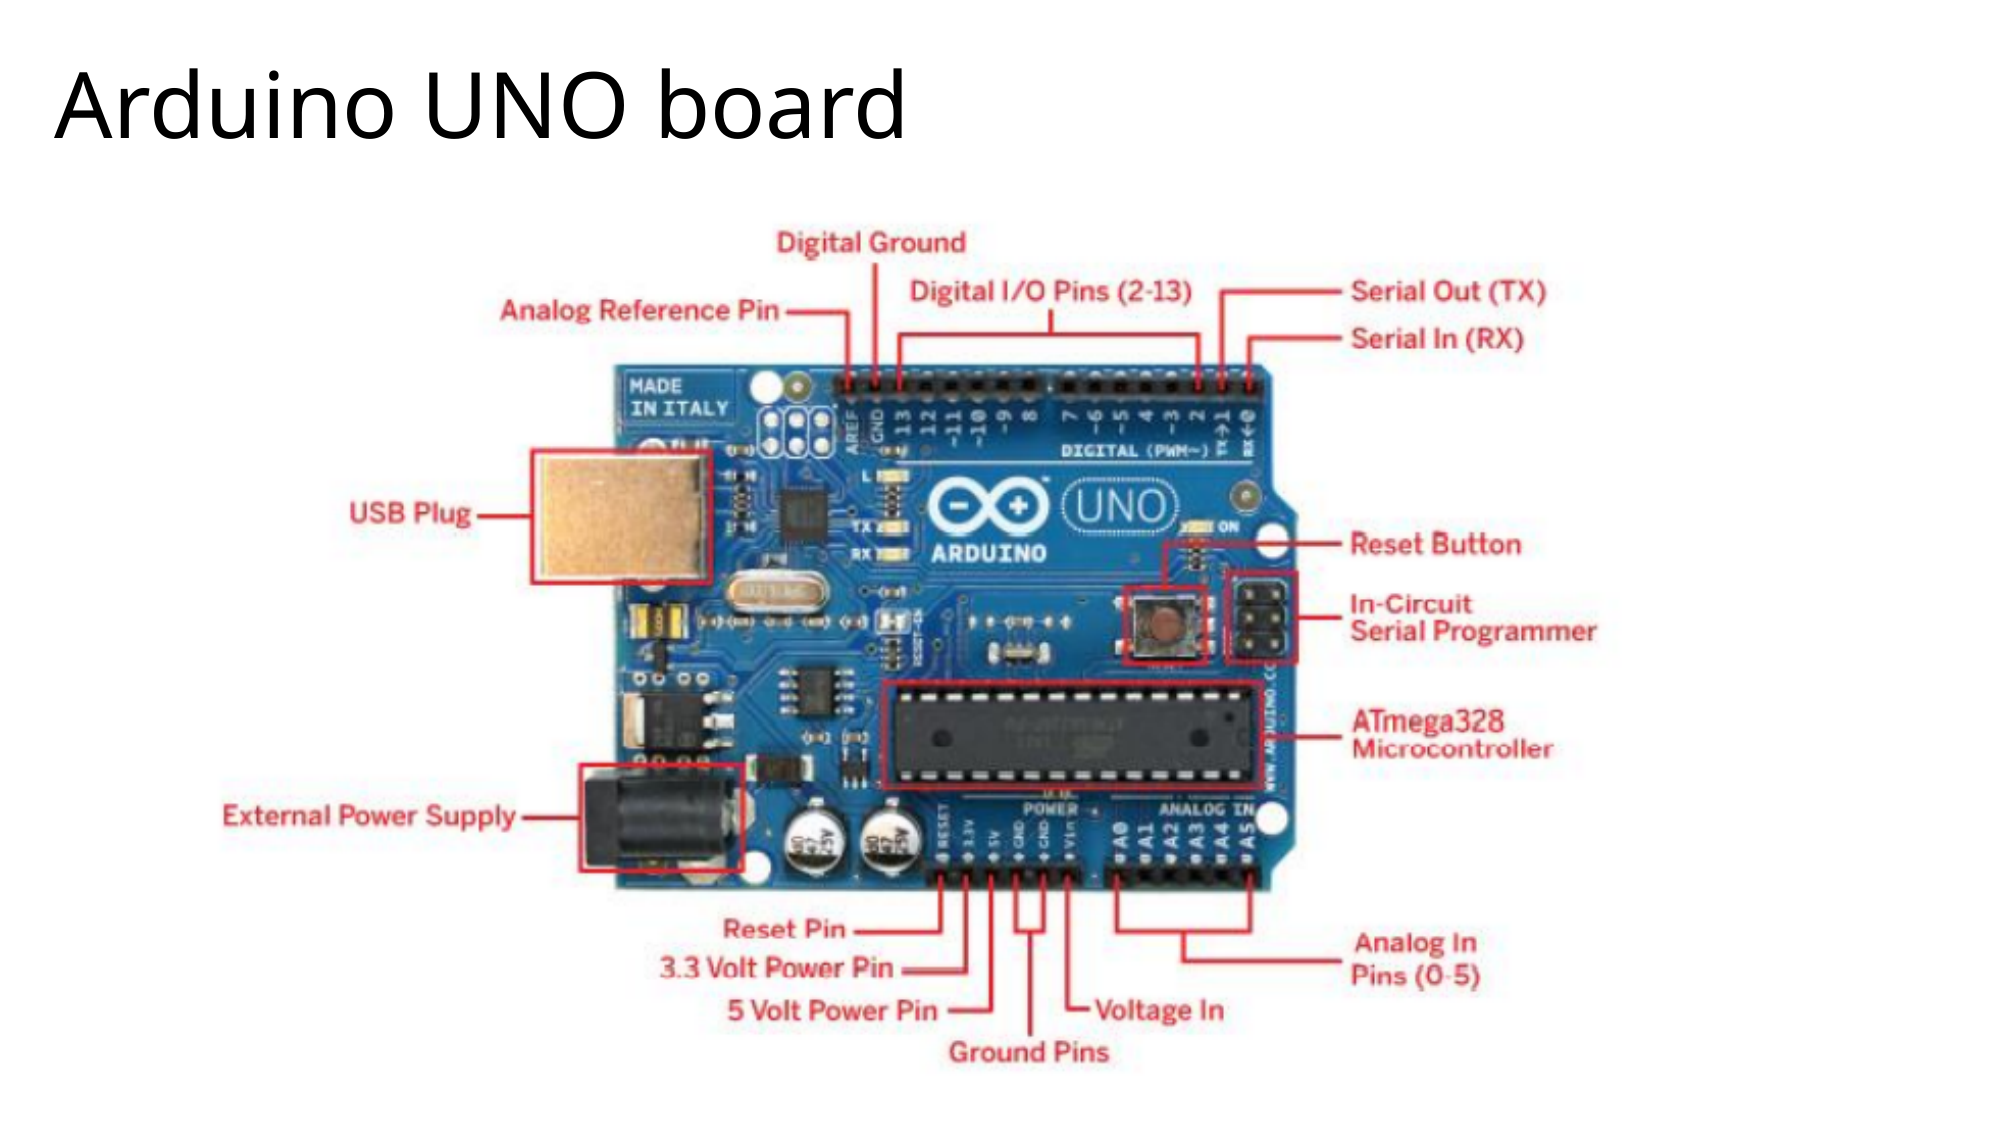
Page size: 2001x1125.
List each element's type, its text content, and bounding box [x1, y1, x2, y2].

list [202, 200, 1632, 1088]
title Arduino UNO board [39, 0, 1765, 218]
